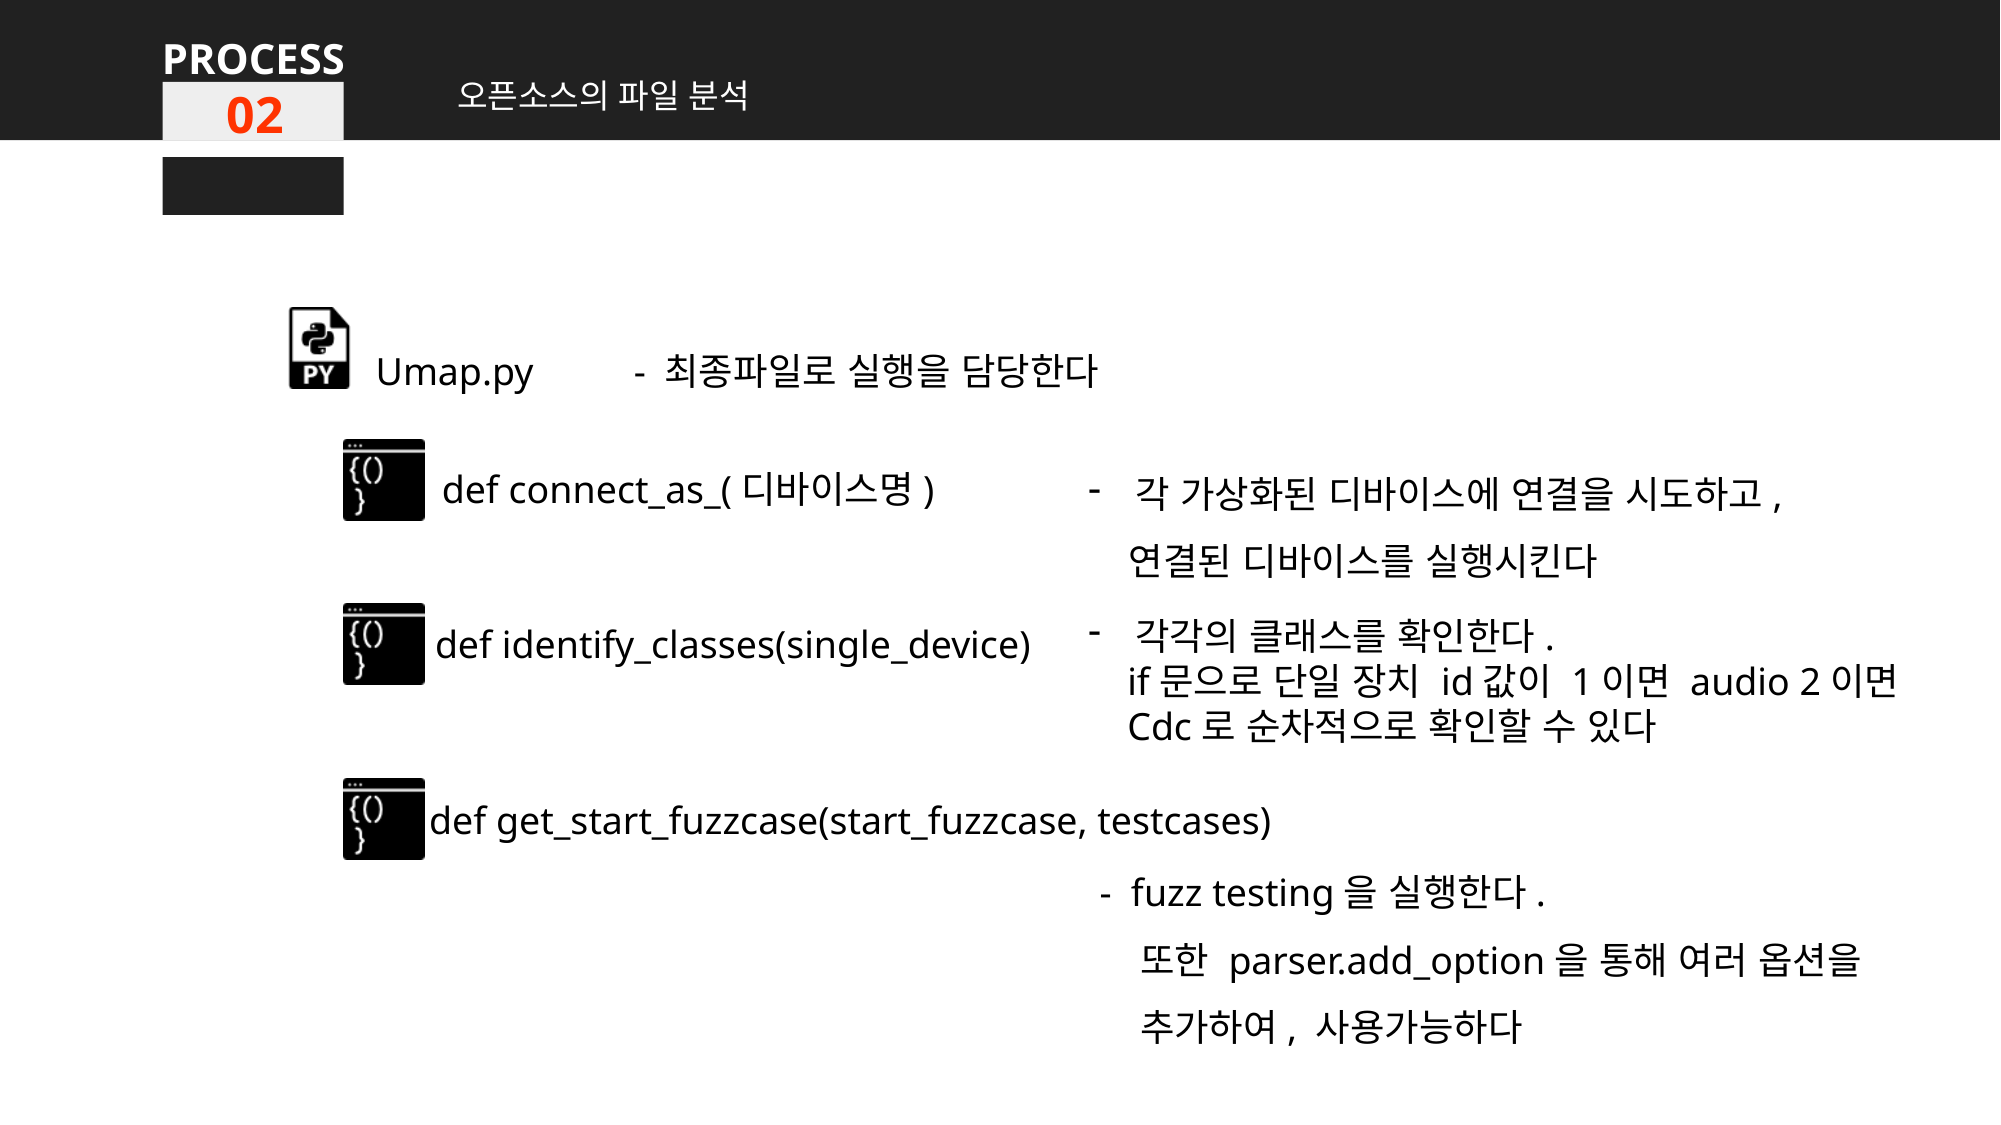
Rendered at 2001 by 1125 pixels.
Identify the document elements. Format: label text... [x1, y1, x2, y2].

text_box def identify_classes(single_device) [425, 613, 1046, 674]
text_box [0, 0, 161, 141]
picture [343, 439, 425, 521]
text_box - fuzz testing을 실행한다. 또한 parser.add_option을 통해 여러 옵션을 추가하여, 사용가능하다 [1084, 839, 2000, 1057]
text_box PROCESS [147, 0, 360, 91]
picture [343, 603, 425, 685]
text_box Umap.py [360, 317, 569, 400]
text_box 각 가상화된 디바이스에 연결을 시도하고, 연결된 디바이스를 실행시킨다 [1073, 440, 2000, 591]
text_box [345, 0, 2000, 141]
text_box 각각의 클래스를 확인한다. if문으로 단일 장치 id값이 1이면 audio 2이면 Cdc로 순차적으로 확인할 수 있다 [1073, 605, 2000, 756]
text_box def get_start_fuzzcase(start_fuzzcase, testcases) [414, 767, 1287, 850]
text_box - 최종파일로 실행을 담당한다 [619, 317, 2000, 400]
text_box [161, 81, 211, 141]
text_box 오픈소스의 파일 분석 [442, 47, 1234, 123]
text_box 02 [211, 75, 299, 151]
picture [343, 778, 425, 860]
text_box [161, 156, 345, 216]
picture [278, 307, 361, 389]
text_box [299, 81, 345, 141]
text_box def connect_as_(디바이스명) [427, 436, 950, 519]
